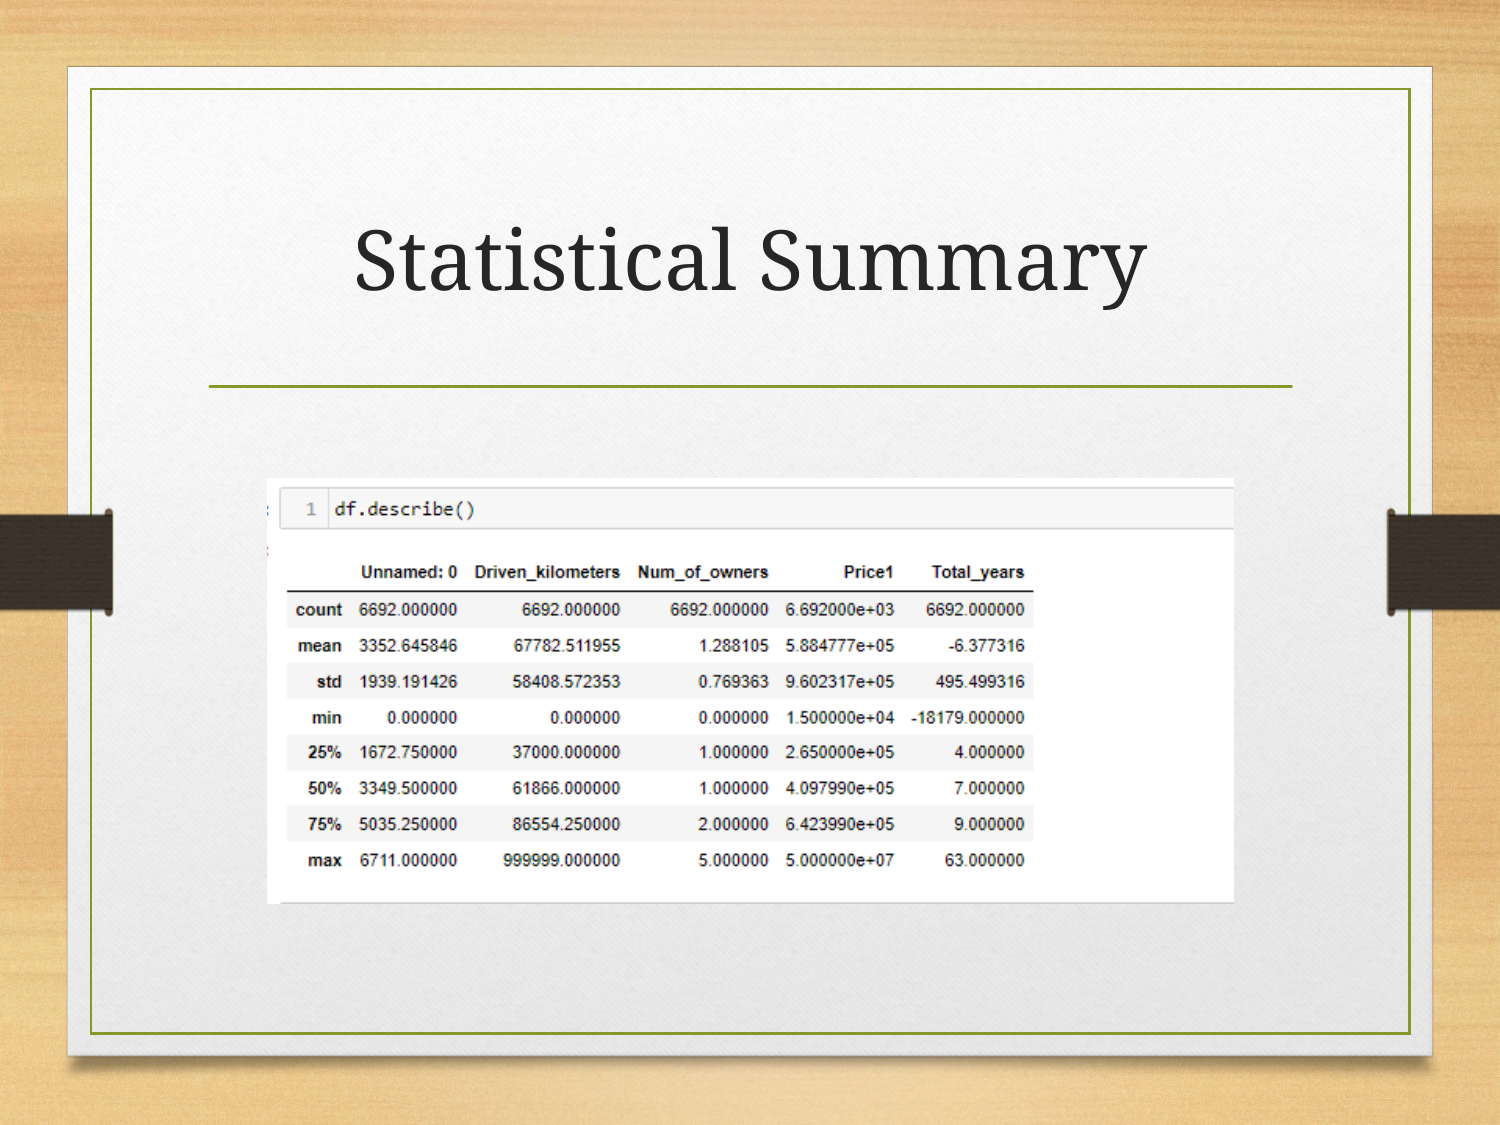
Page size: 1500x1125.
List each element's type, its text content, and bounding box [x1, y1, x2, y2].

picture [0, 0, 1500, 1125]
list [267, 478, 1234, 904]
title Statistical Summary [193, 150, 1309, 365]
